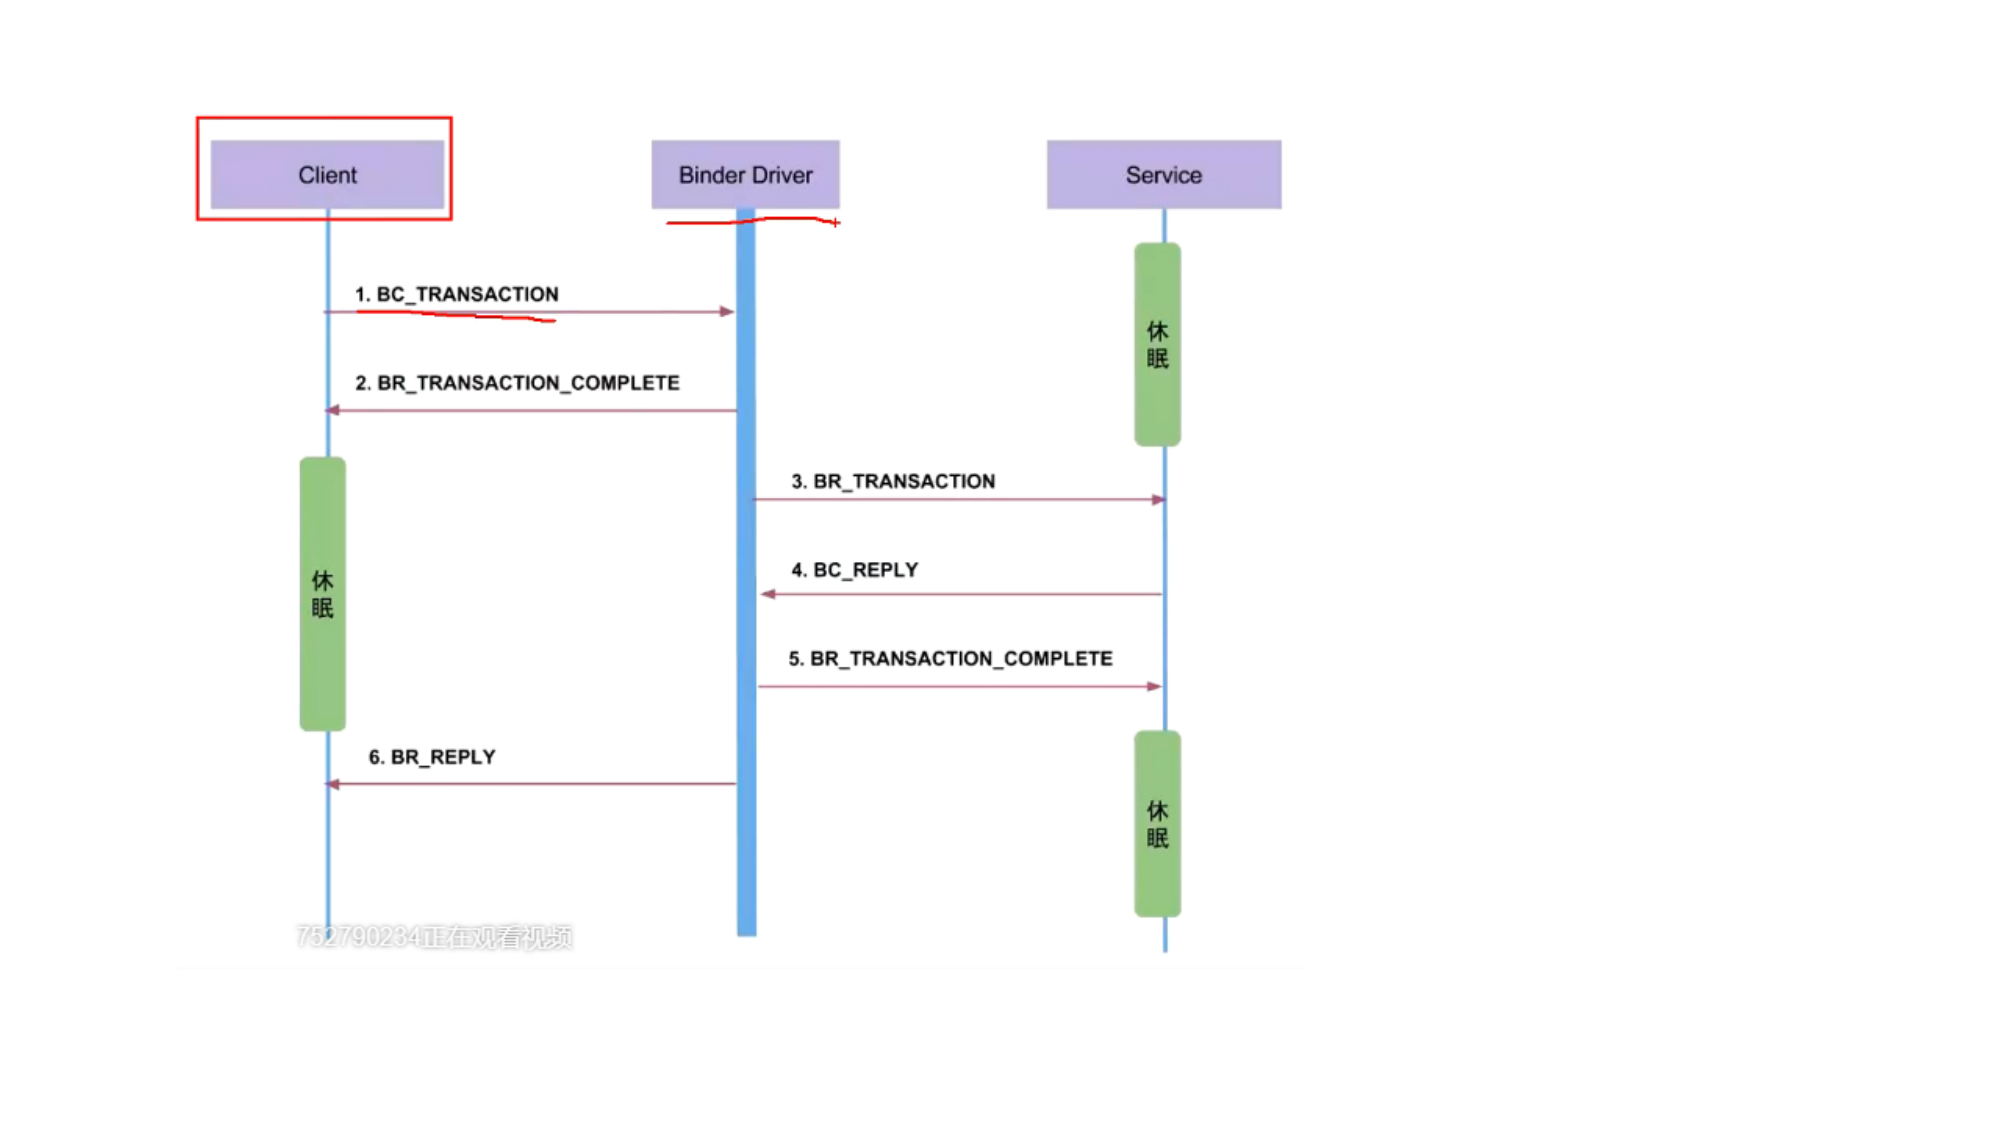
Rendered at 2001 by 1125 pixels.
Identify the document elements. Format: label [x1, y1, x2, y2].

picture [175, 95, 1304, 1010]
